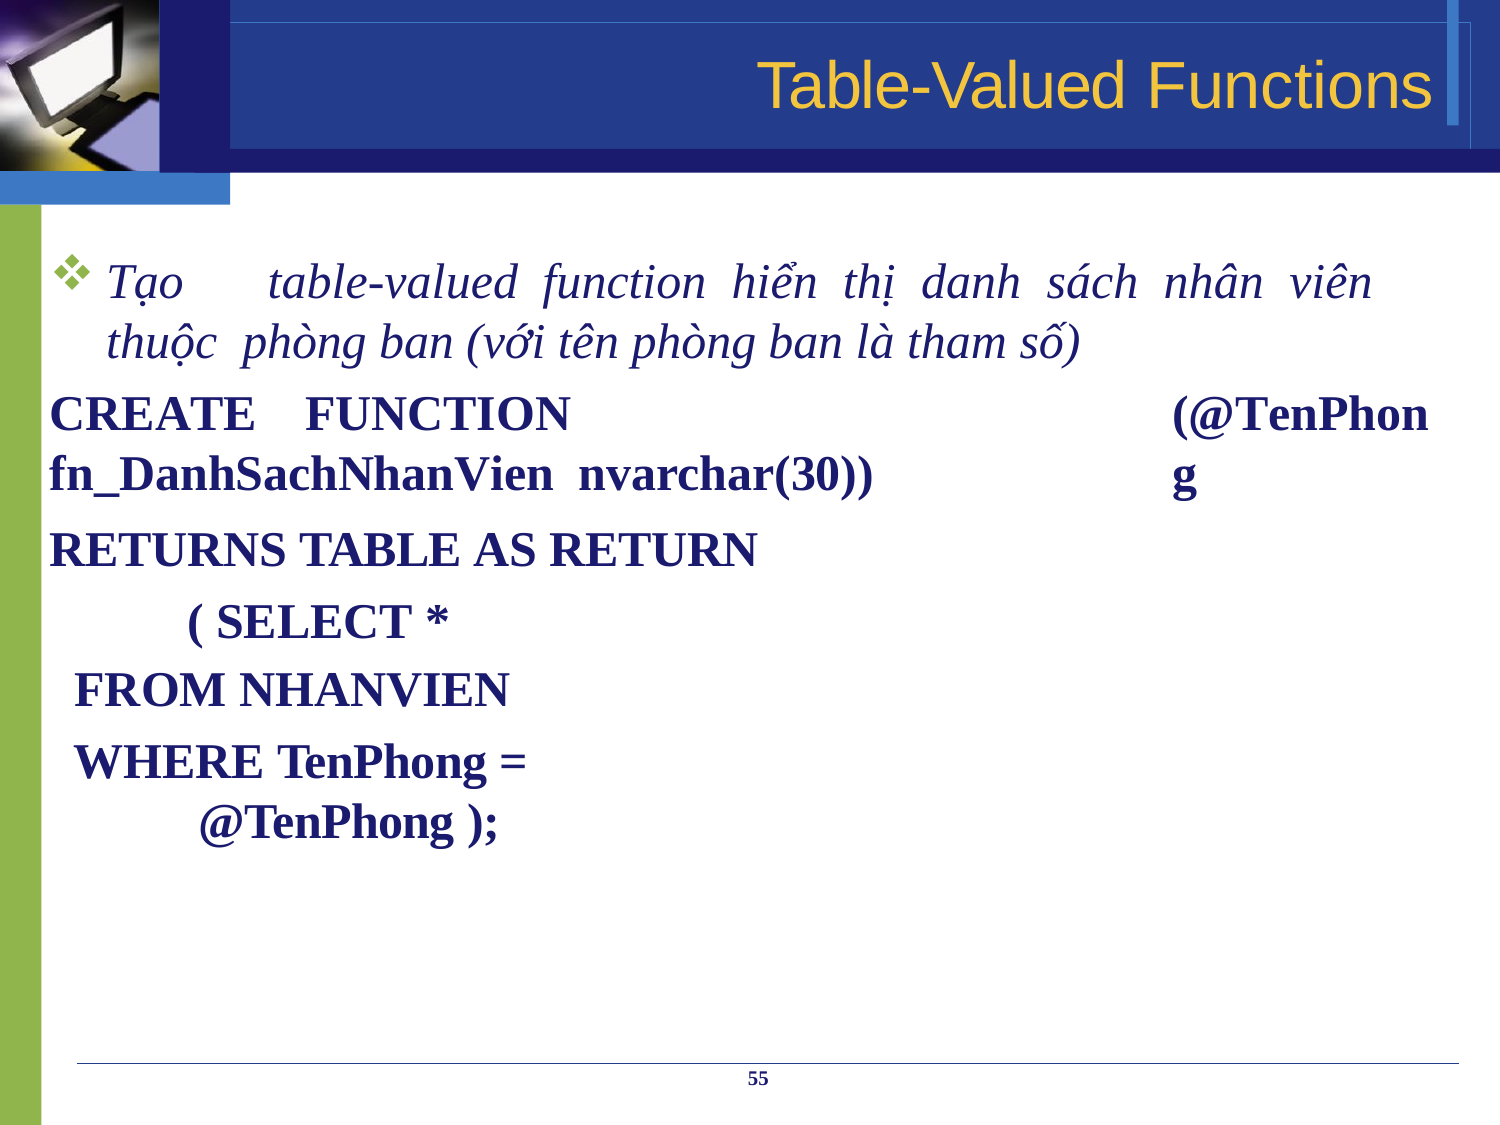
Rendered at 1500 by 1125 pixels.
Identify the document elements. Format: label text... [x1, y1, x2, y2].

text_box CREATE FUNCTION fn_DanhSachNhanVien nvarchar(30)) RETURNS TABLE AS RETURN ( SELECT * FROM NHANVIEN WHERE TenPhong = @TenPhong ); [47, 378, 1126, 849]
title Table-Valued Functions [754, 39, 1450, 230]
text_box (@TenPhong [1170, 378, 1453, 501]
text_box Tạo table-valued function hiển thị danh sách nhân viên thuộc phòng ban (với tên phòng ban là tham số) [47, 246, 1453, 369]
text_box 55 [733, 1064, 776, 1090]
picture [0, 0, 159, 171]
